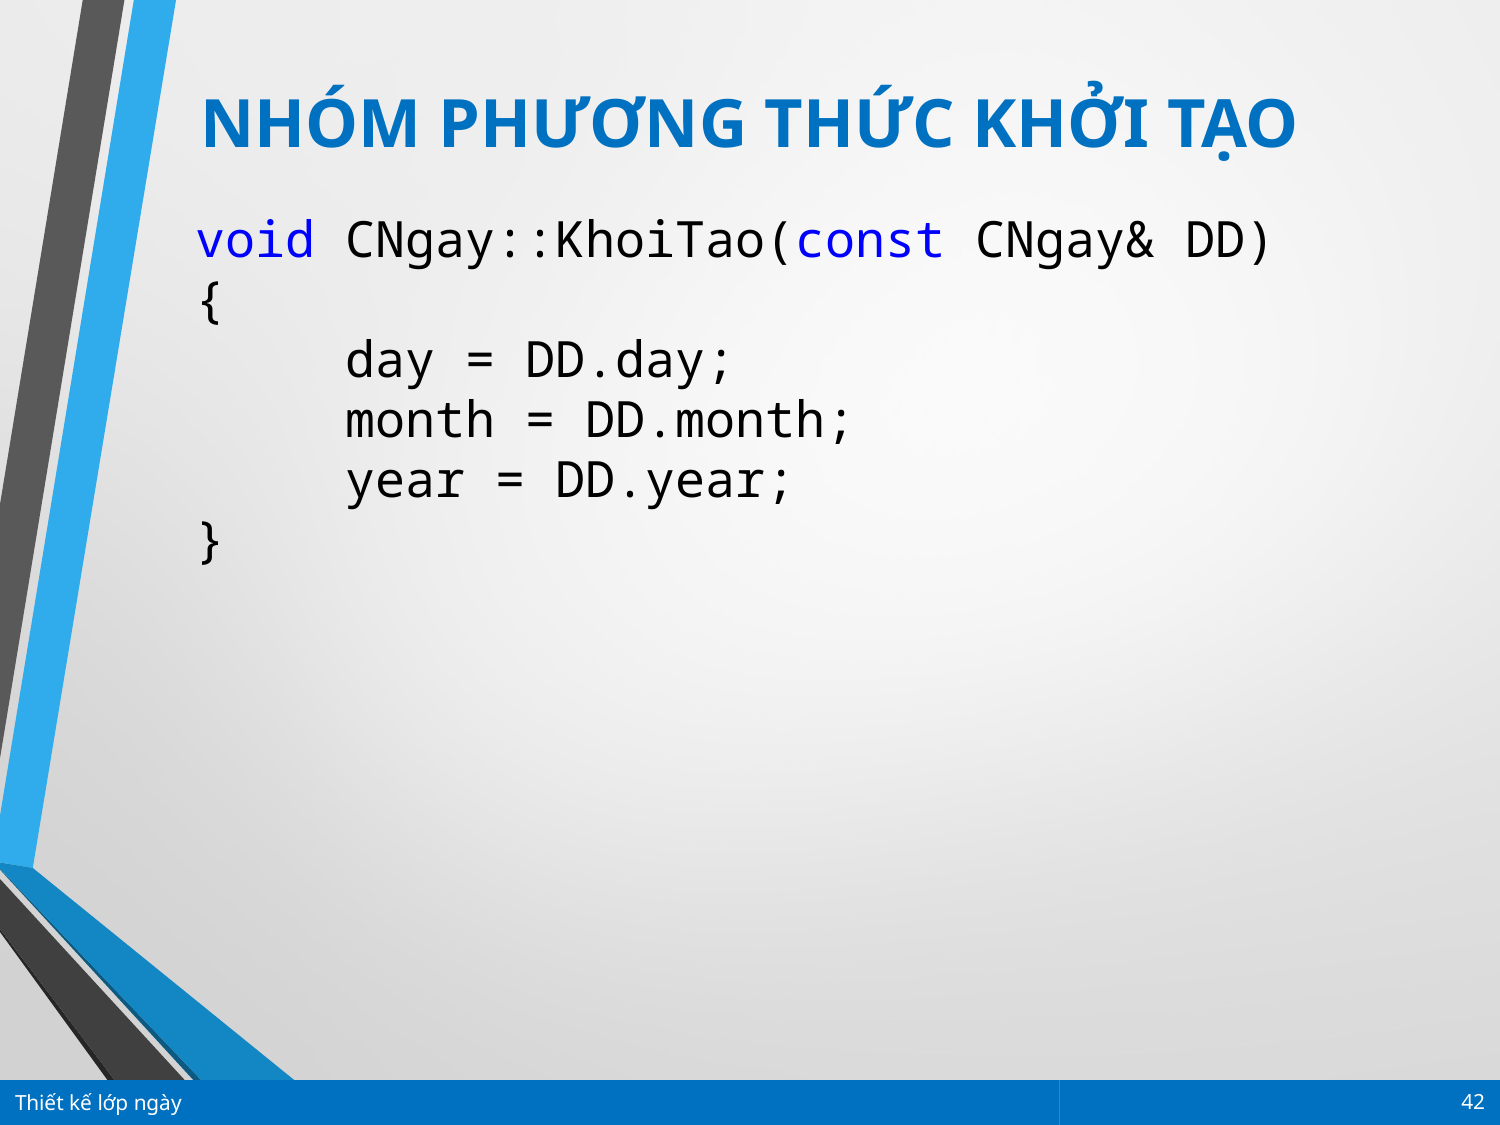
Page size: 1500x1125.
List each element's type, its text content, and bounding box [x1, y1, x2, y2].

slide_number 42 [1059, 1080, 1500, 1125]
text_box NHÓM PHƯƠNG THỨC KHỞI TẠO [180, 73, 1320, 169]
text_box void CNgay::KhoiTao(const CNgay& DD) { day = DD.day; month = DD.month; year = DD.year; } [180, 200, 1500, 576]
footer Thiết kế lớp ngày [0, 1080, 1059, 1125]
